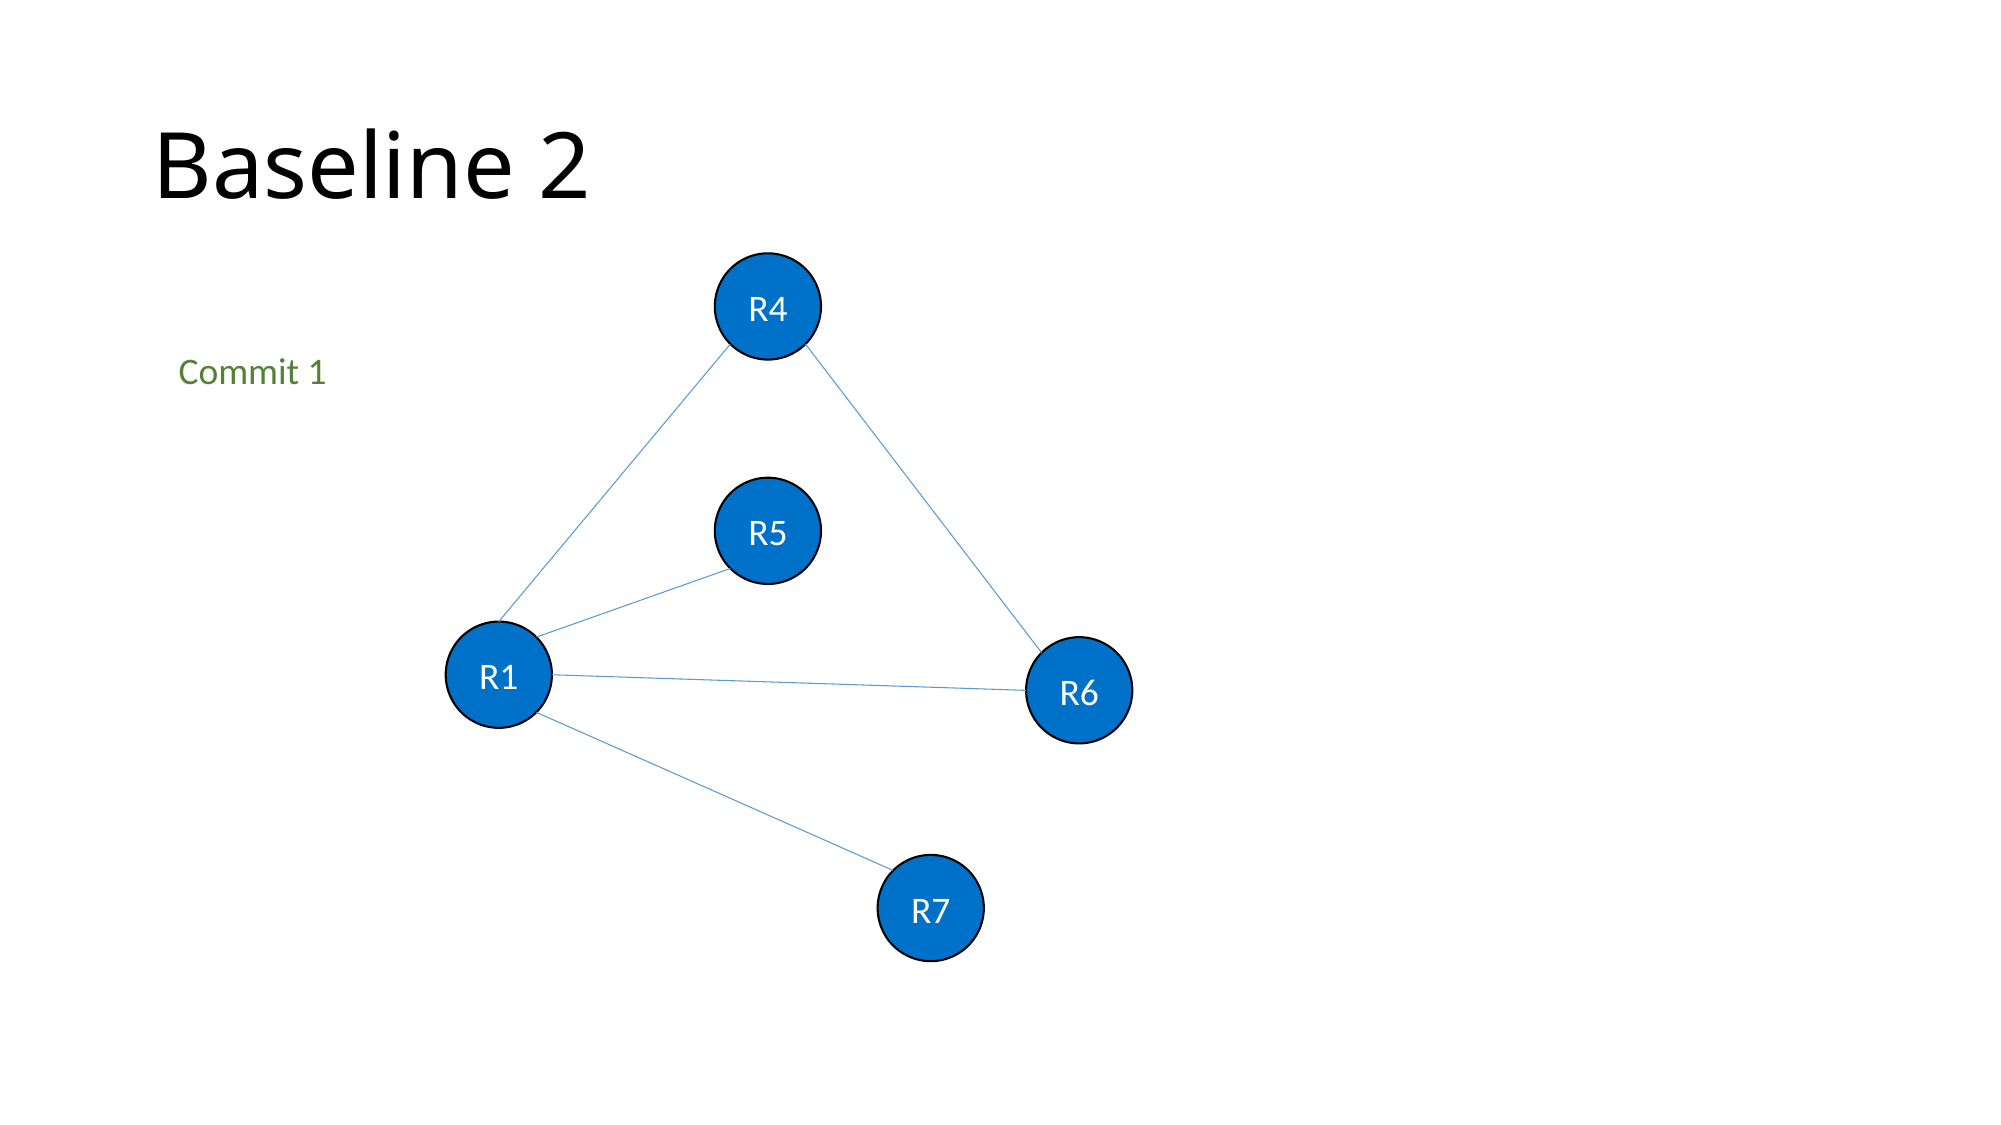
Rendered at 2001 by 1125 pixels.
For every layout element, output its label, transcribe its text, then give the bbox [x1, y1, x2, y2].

text_box R1 [444, 620, 553, 729]
text_box Commit 1 [163, 339, 342, 400]
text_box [536, 568, 731, 638]
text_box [536, 712, 894, 871]
text_box R4 [713, 252, 823, 361]
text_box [805, 344, 1042, 653]
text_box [551, 674, 1027, 691]
text_box R7 [876, 853, 985, 963]
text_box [498, 343, 731, 622]
text_box R6 [1025, 636, 1134, 745]
title Baseline 2 [137, 59, 1863, 278]
text_box R5 [731, 476, 805, 586]
